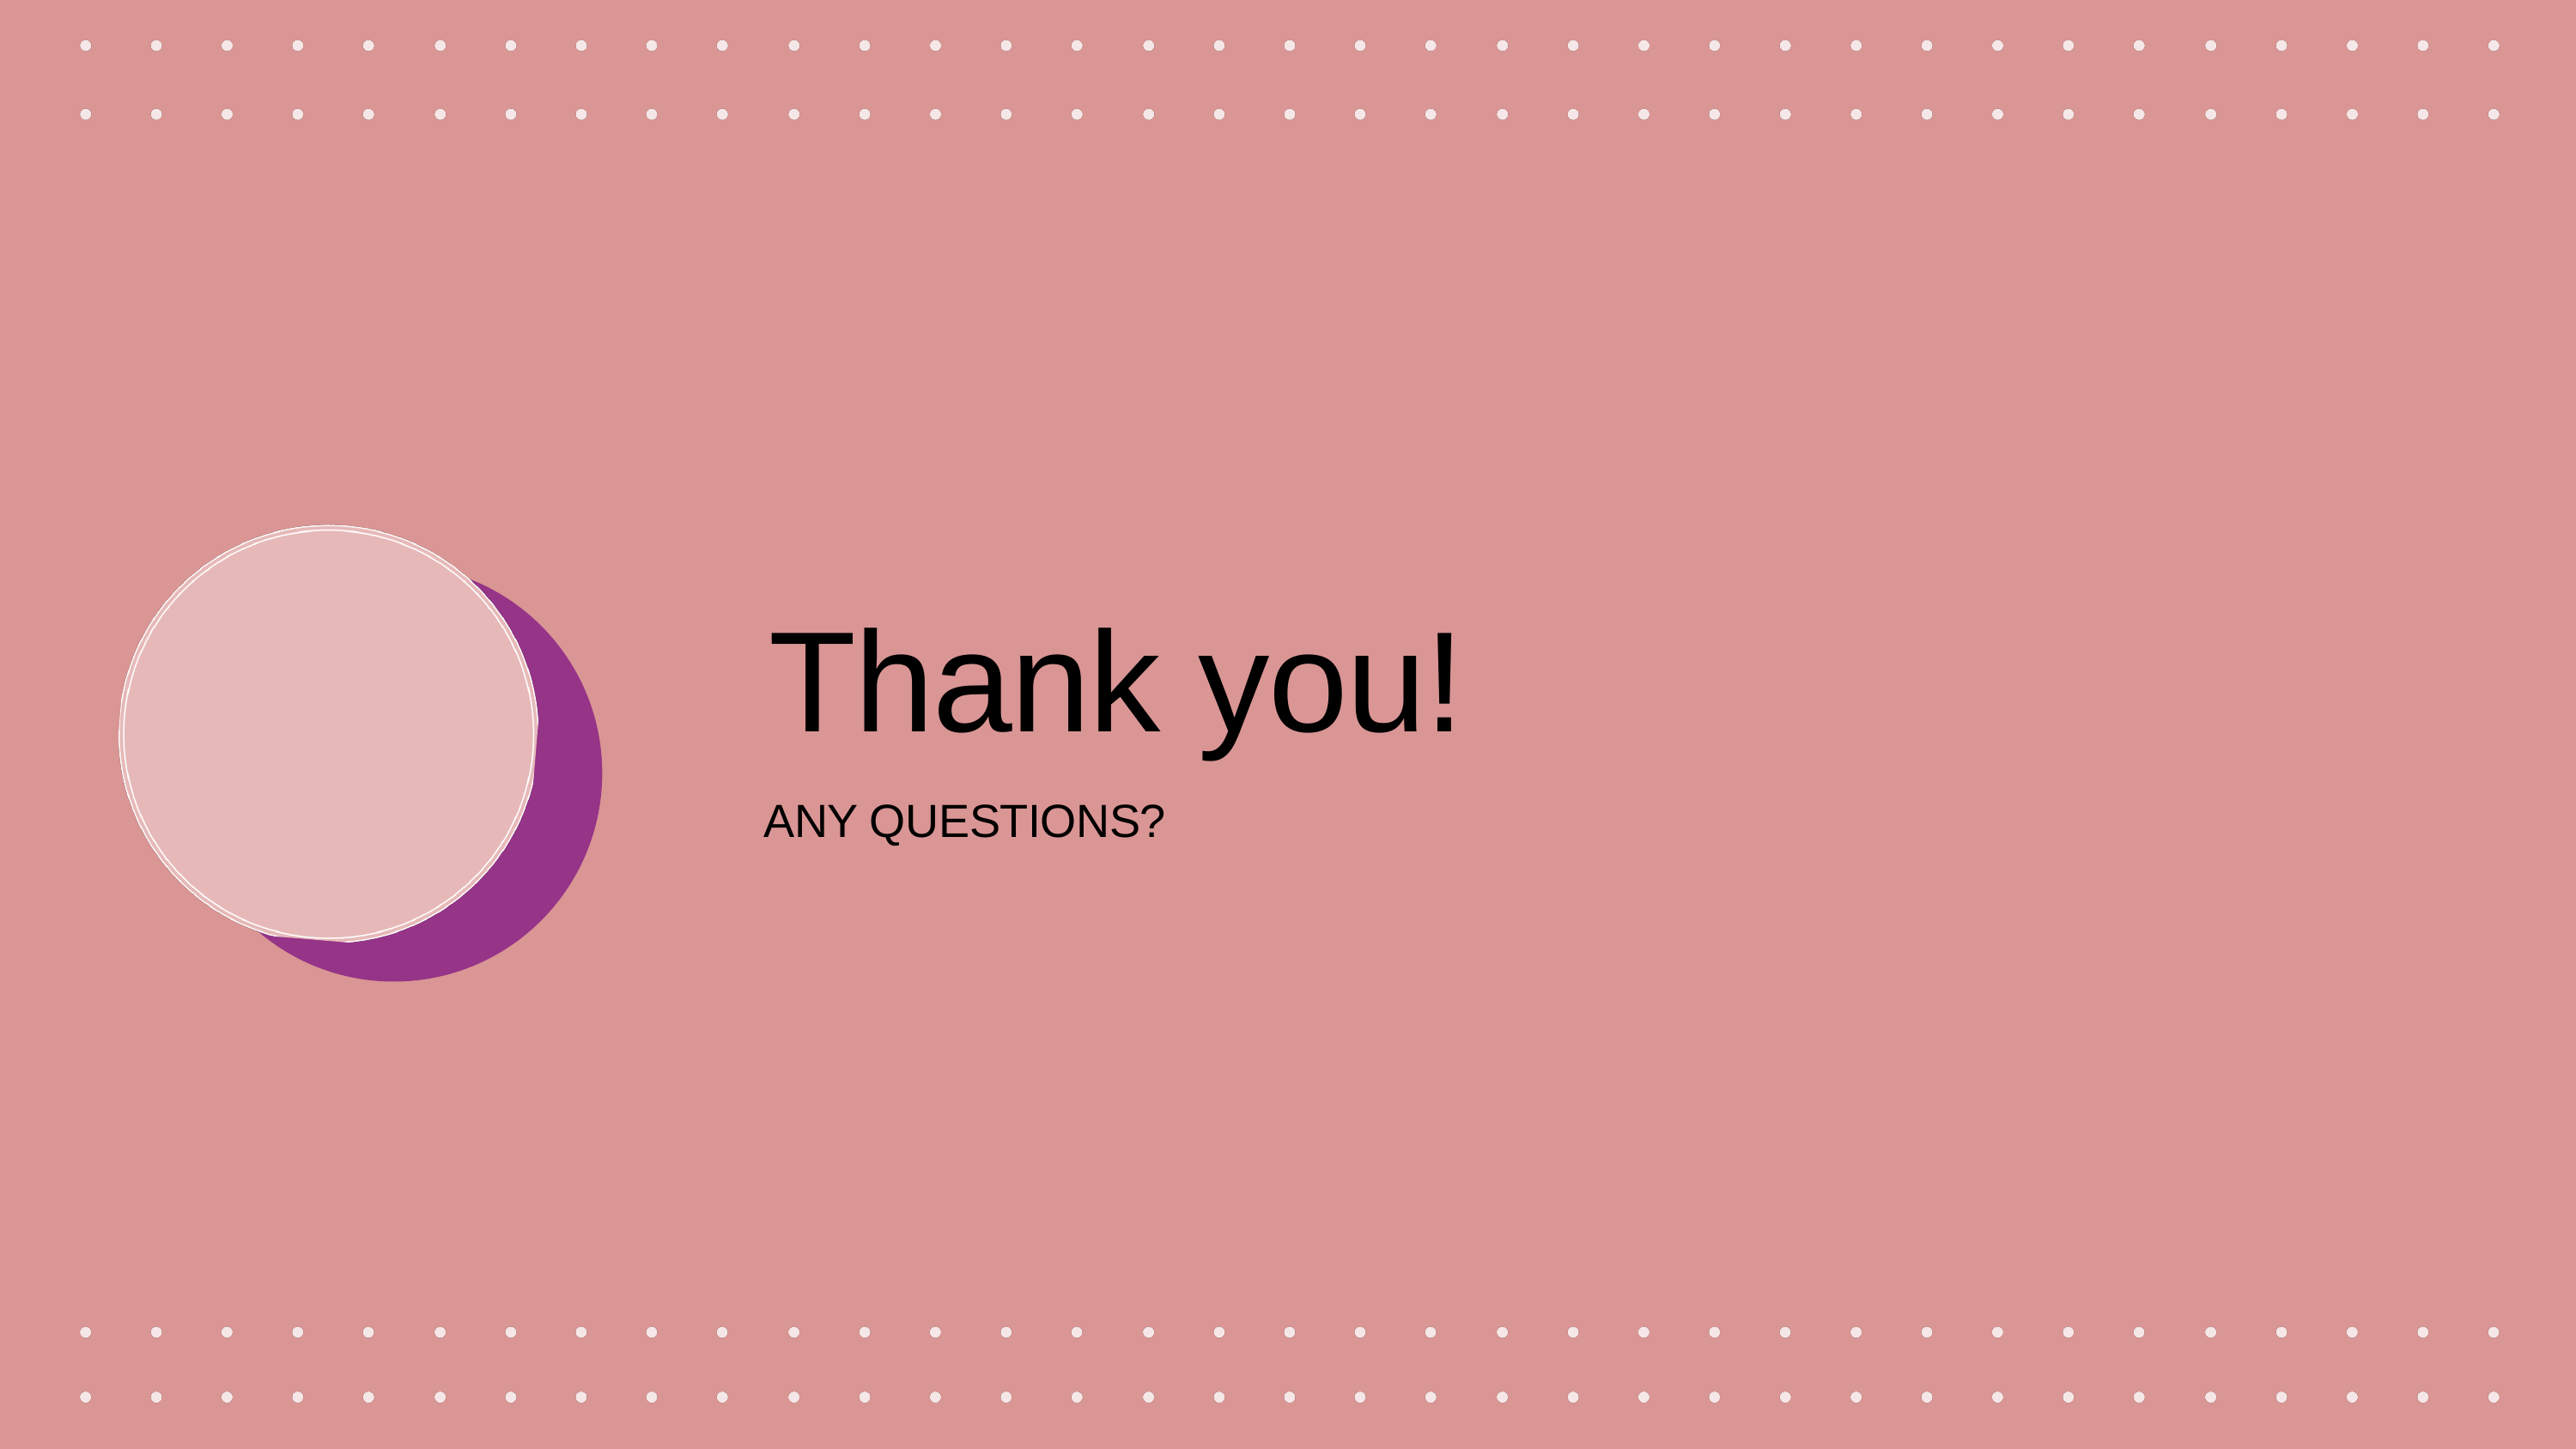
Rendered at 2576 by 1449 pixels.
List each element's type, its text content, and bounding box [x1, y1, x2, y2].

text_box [72, 0, 2504, 124]
text_box ANY QUESTIONS? [763, 781, 1522, 847]
text_box Thank you! [657, 588, 1465, 761]
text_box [72, 1322, 2504, 1449]
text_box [102, 506, 603, 982]
